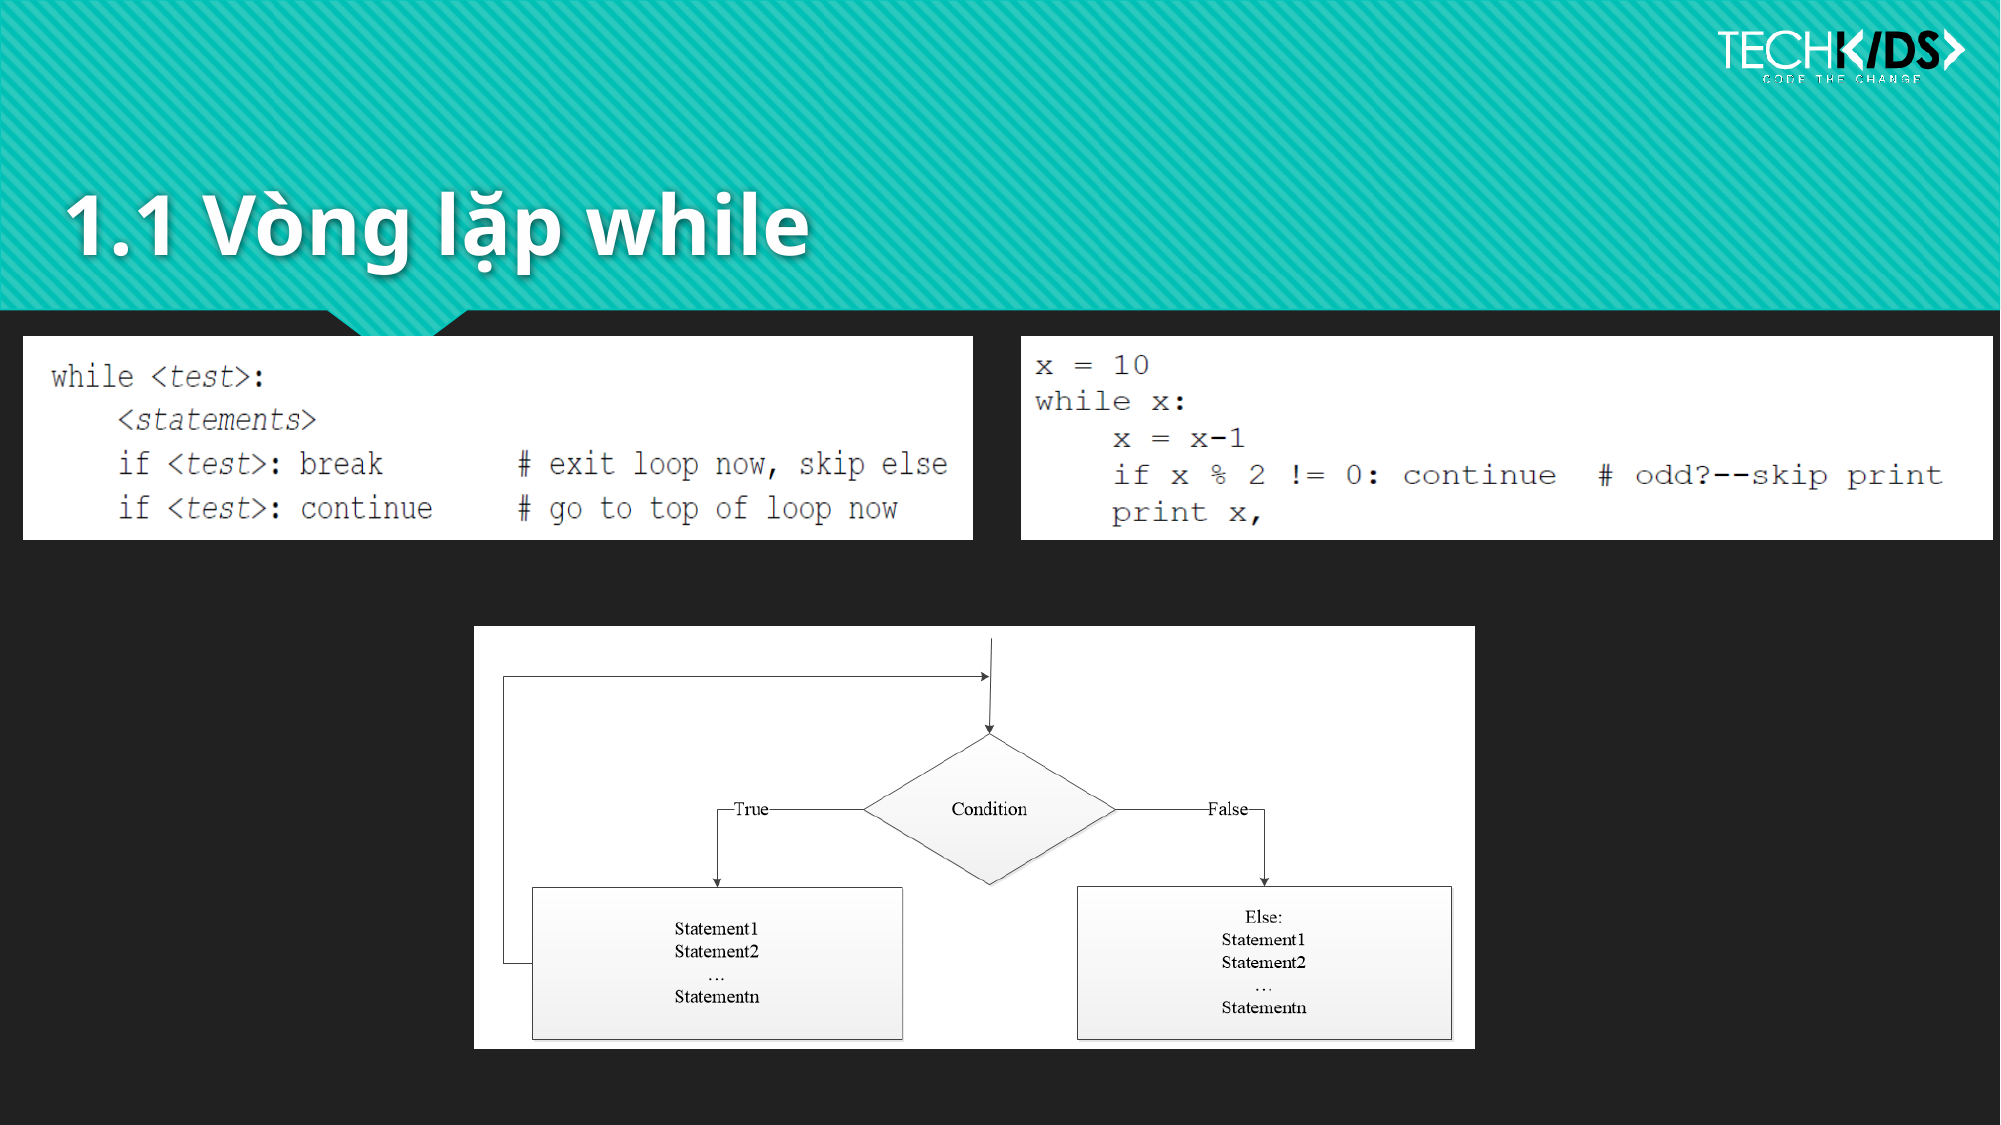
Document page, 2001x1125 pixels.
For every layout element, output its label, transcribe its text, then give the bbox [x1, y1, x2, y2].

picture [1021, 336, 1994, 541]
picture [23, 336, 973, 541]
title 1.1 Vòng lặp while [47, 73, 1868, 280]
picture [474, 626, 1476, 1049]
